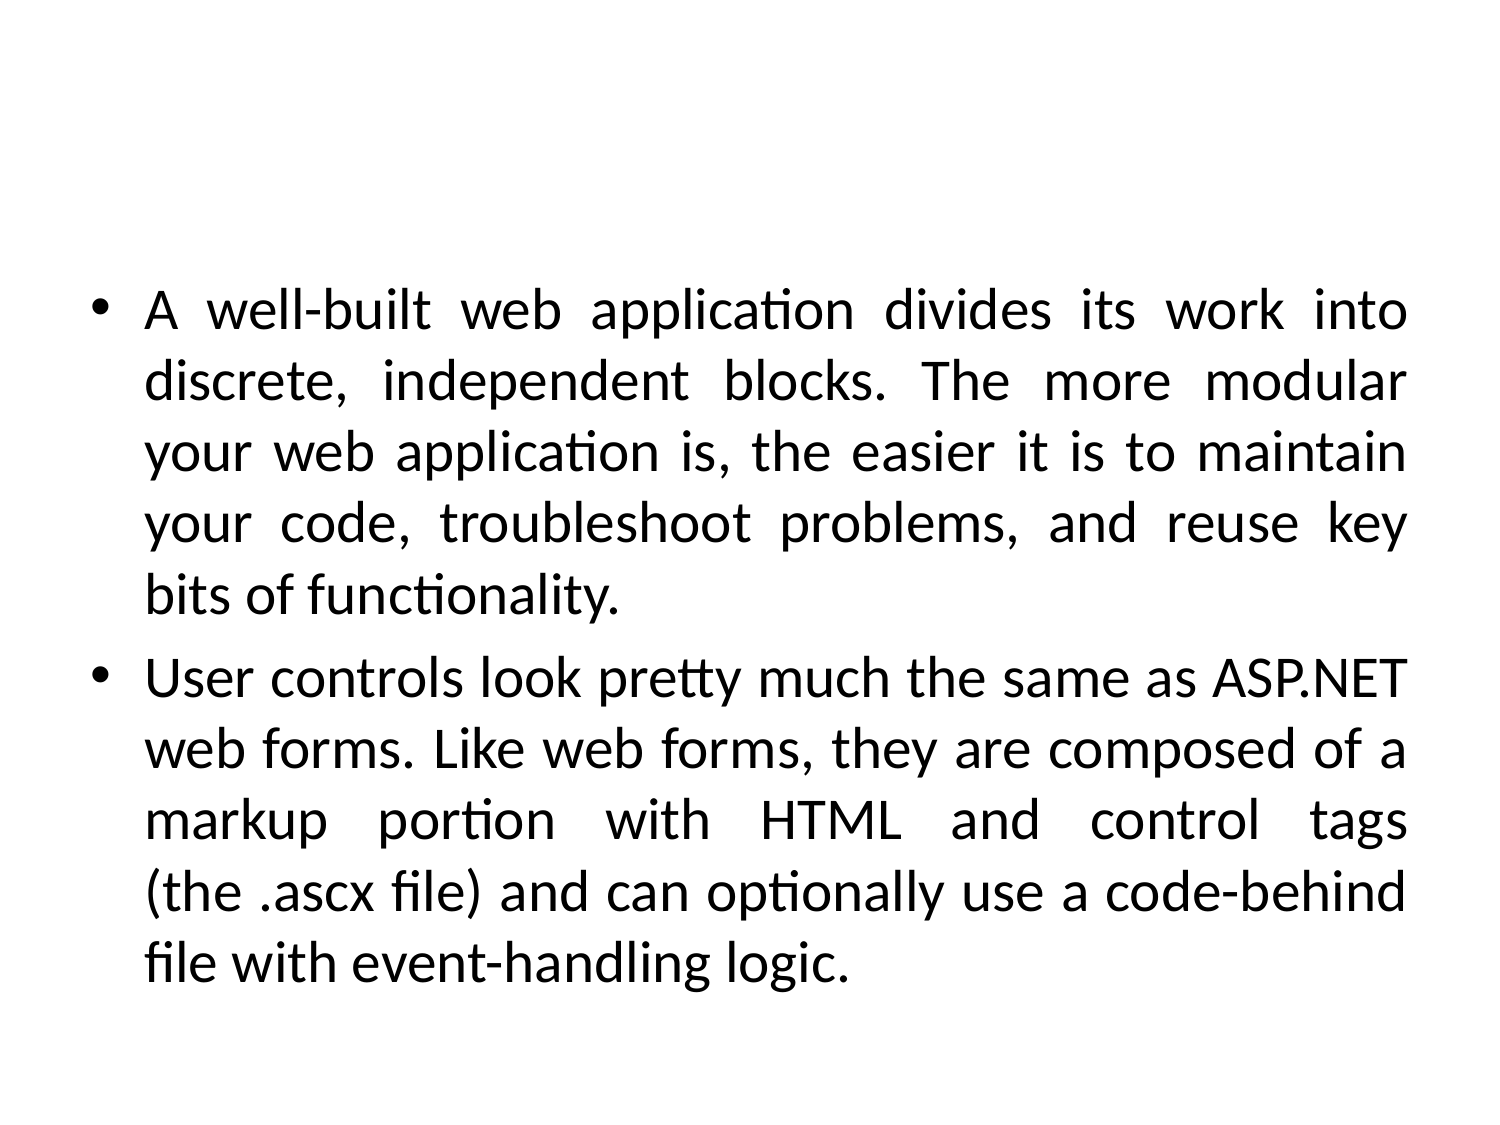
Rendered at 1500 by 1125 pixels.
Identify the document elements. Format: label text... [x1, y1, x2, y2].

list A well-built web application divides its work into discrete, independent blocks. The more modular your web application is, the easier it is to maintain your code, troubleshoot problems, and reuse key bits of functionality. User controls look pretty much the same as ASP.NET web forms. Like web forms, they are composed of a markup portion with HTML and control tags (the .ascx file) and can optionally use a code-behind file with event-handling logic. [75, 262, 1425, 1005]
